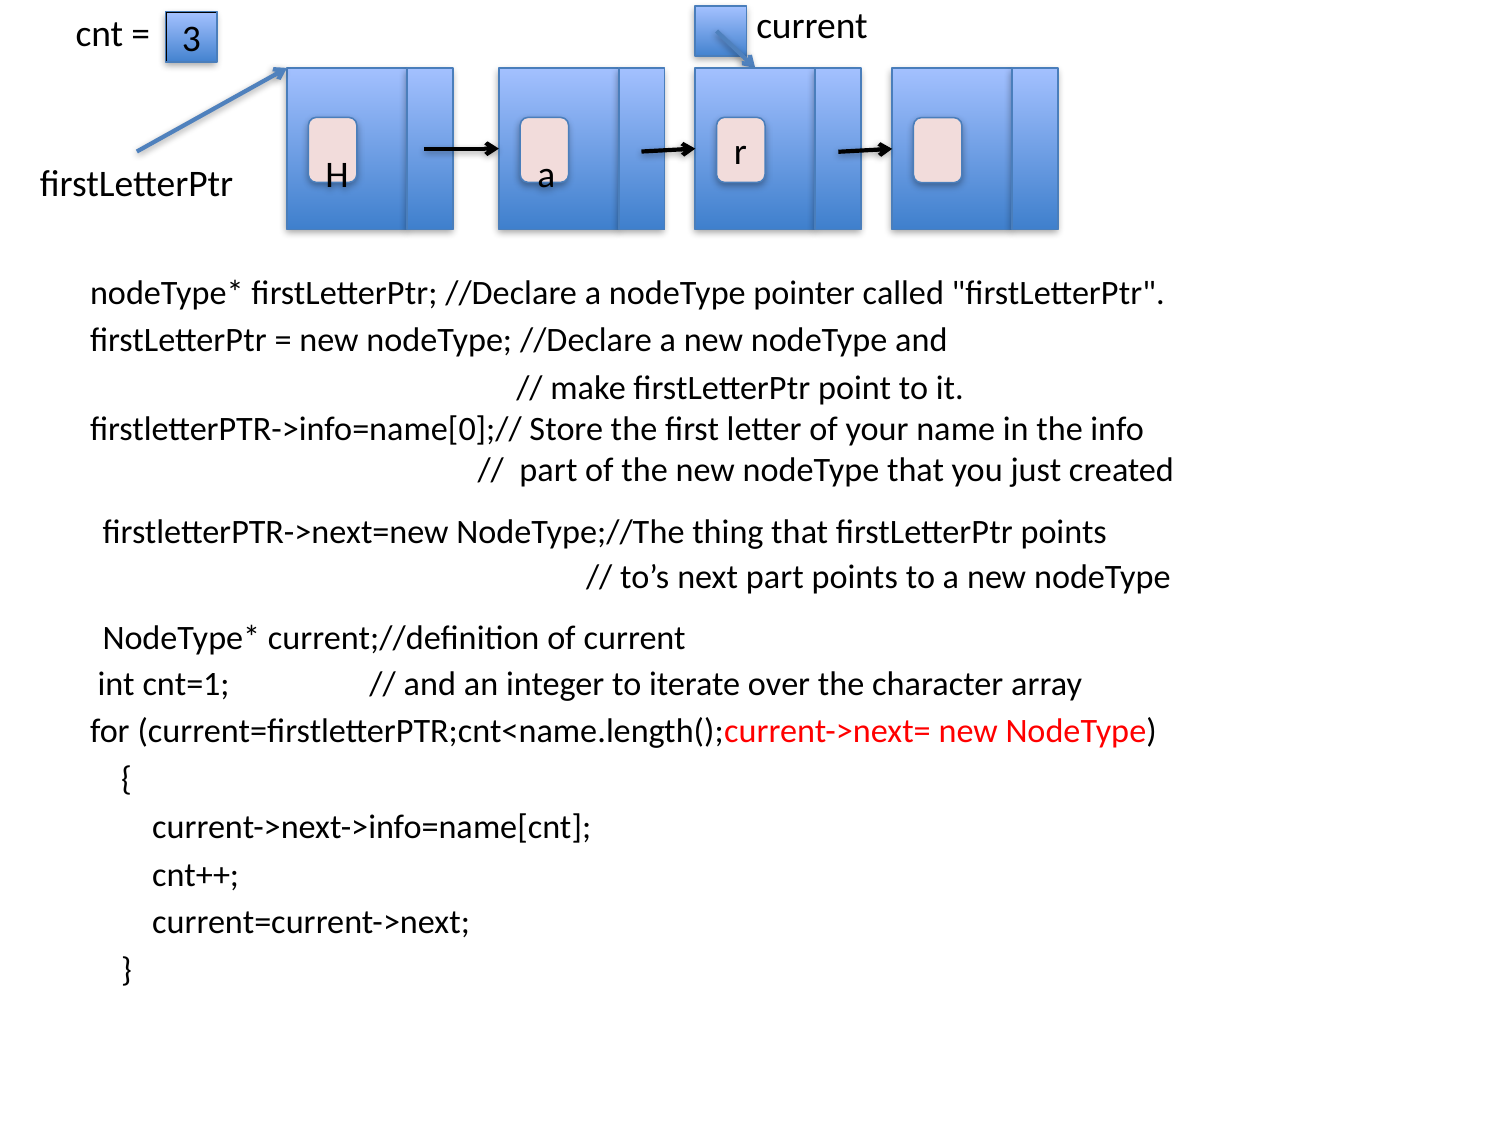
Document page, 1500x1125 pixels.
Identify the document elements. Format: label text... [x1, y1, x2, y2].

text_box [406, 67, 454, 230]
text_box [838, 148, 893, 153]
text_box [694, 67, 813, 230]
text_box cnt = [60, 1, 166, 62]
text_box [912, 116, 963, 184]
text_box [498, 67, 617, 230]
text_box [814, 67, 862, 230]
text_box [169, 34, 254, 186]
text_box 3 [165, 11, 218, 37]
list nodeType* firstLetterPtr; //Declare a nodeType pointer called "firstLetterPtr". firstLetterPtr = new nodeType; //Declare a new nodeType and // make firstLetterPtr point to it. firstletterPTR->info=name[0];// Store the first letter of your name in the info // part of the new nodeType that you just created firstletterPTR->next=new NodeType;//The thing that firstLetterPtr points // to’s next part points to a new nodeType NodeType* current;//definition of current int cnt=1; // and an integer to iterate over the character array for (current=firstletterPTR;cnt<name.length();current->next= new NodeType) { current->next->info=name[cnt]; cnt++; current=current->next; } [75, 262, 1425, 1005]
text_box [1011, 67, 1059, 230]
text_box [716, 30, 756, 69]
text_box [695, 0, 886, 57]
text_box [641, 148, 696, 152]
text_box H [307, 116, 358, 184]
text_box a [519, 116, 570, 184]
text_box [286, 67, 405, 230]
text_box [891, 67, 1010, 230]
text_box [618, 67, 665, 230]
text_box firstLetterPtr [25, 151, 249, 212]
text_box r [715, 116, 766, 184]
